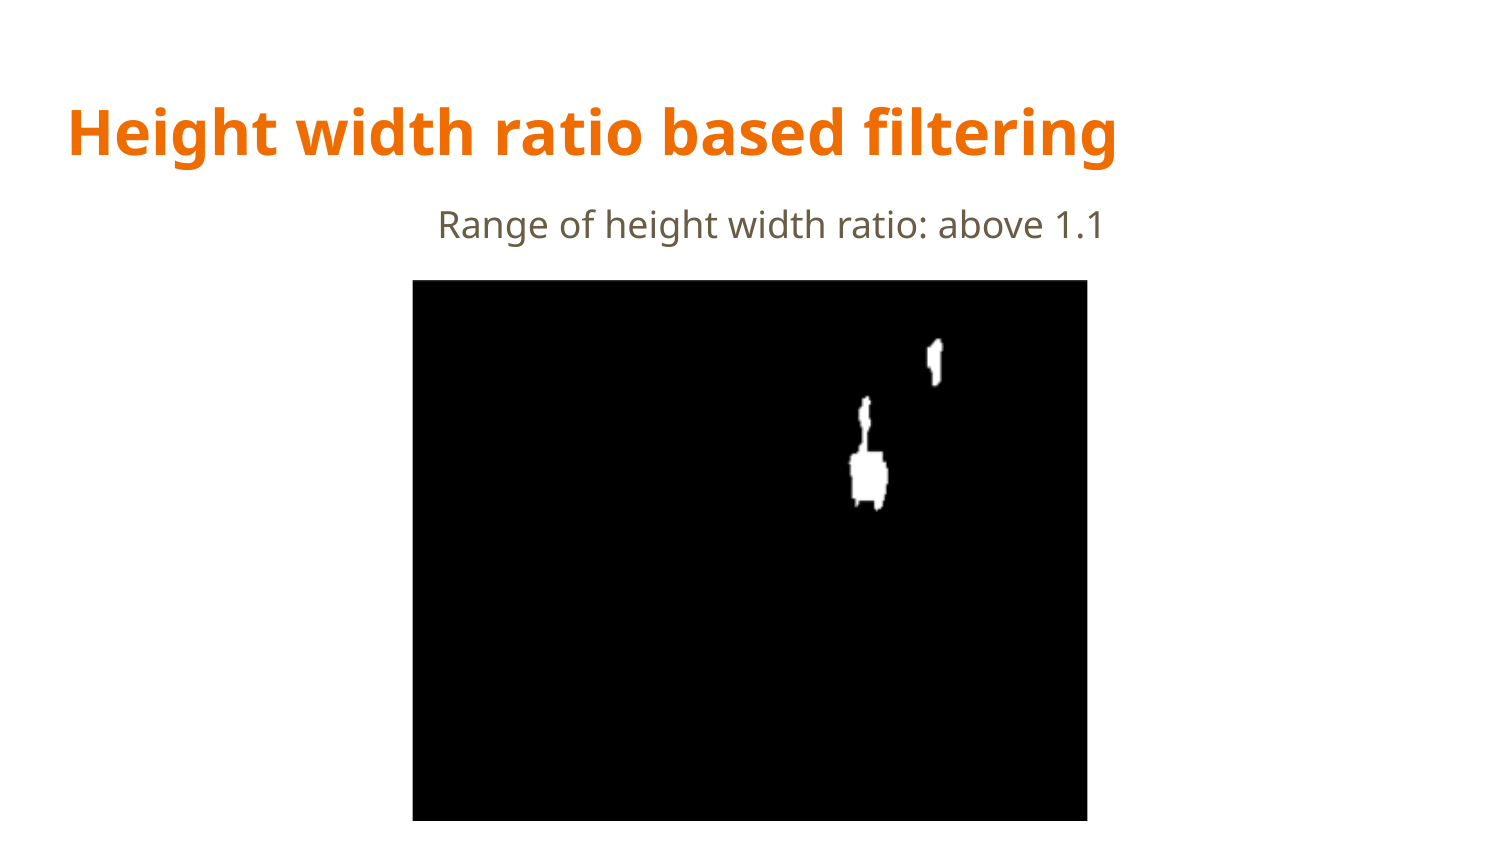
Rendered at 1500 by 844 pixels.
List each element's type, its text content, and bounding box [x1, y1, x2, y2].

picture [412, 280, 1088, 822]
list Range of height width ratio: above 1.1 [344, 176, 1156, 772]
title Height width ratio based filtering [51, 72, 1449, 189]
